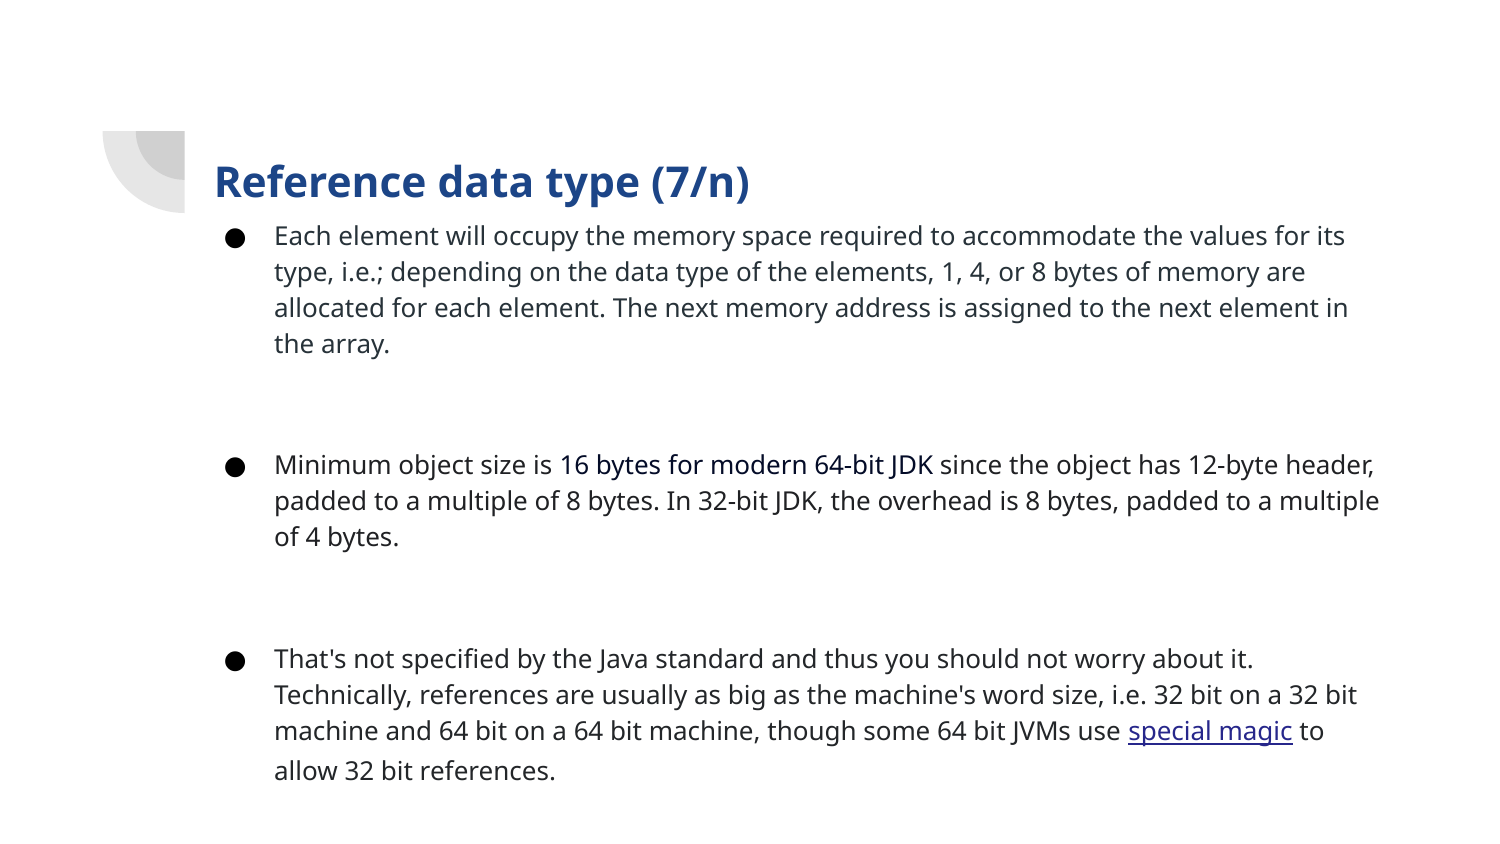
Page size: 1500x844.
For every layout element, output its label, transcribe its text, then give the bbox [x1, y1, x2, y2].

text_box Each element will occupy the memory space required to accommodate the values for its type, i.e.; depending on the data type of the elements, 1, 4, or 8 bytes of memory are allocated for each element. The next memory address is assigned to the next element in the array. Minimum object size is 16 bytes for modern 64-bit JDK since the object has 12-byte header, padded to a multiple of 8 bytes. In 32-bit JDK, the overhead is 8 bytes, padded to a multiple of 4 bytes. That's not specified by the Java standard and thus you should not worry about it. Technically, references are usually as big as the machine's word size, i.e. 32 bit on a 32 bit machine and 64 bit on a 64 bit machine, though some 64 bit JVMs use special magic to allow 32 bit references. [184, 221, 1397, 839]
title Reference data type (7/n) [184, 132, 1397, 221]
